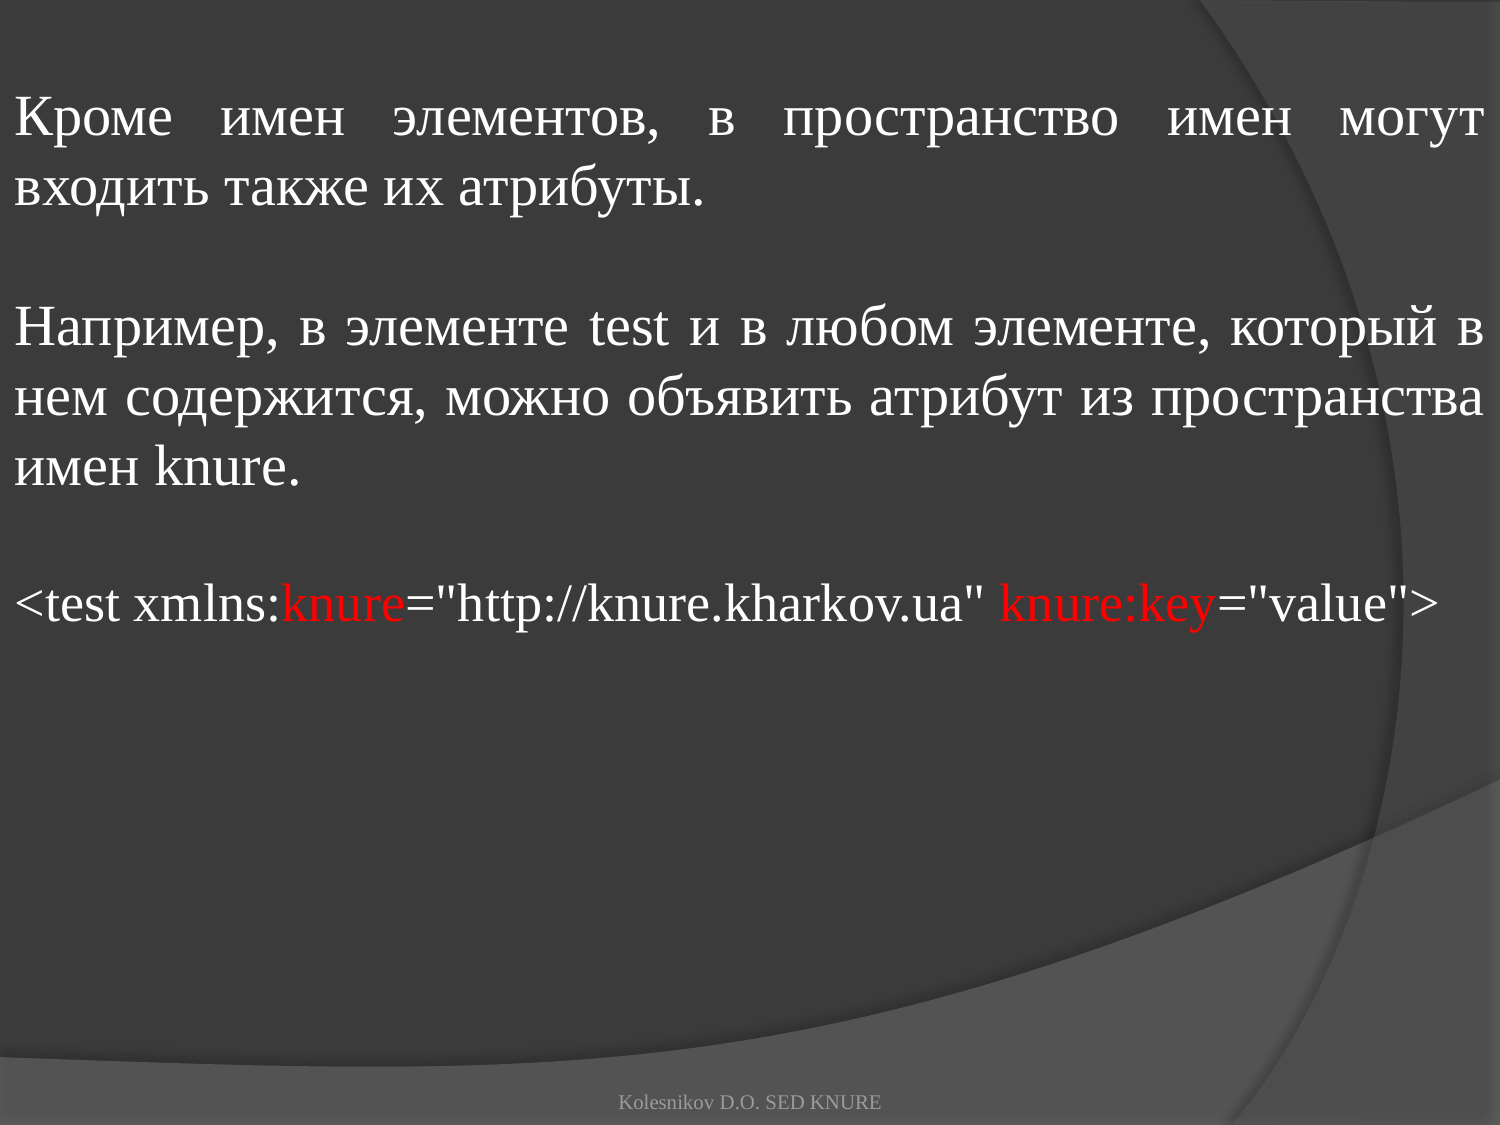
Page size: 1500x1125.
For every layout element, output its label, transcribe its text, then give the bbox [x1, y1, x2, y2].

footer Kolesnikov D.O. SED KNURE [512, 1053, 988, 1114]
text_box Кроме имен элементов, в пространство имен могут входить также их атрибуты. Например, в элементе test и в любом элементе, который в нем содержится, можно объявить атрибут из пространства имен knure. <test xmlns:knure="http://knure.kharkov.ua" knure:key="value"> [0, 0, 1500, 640]
